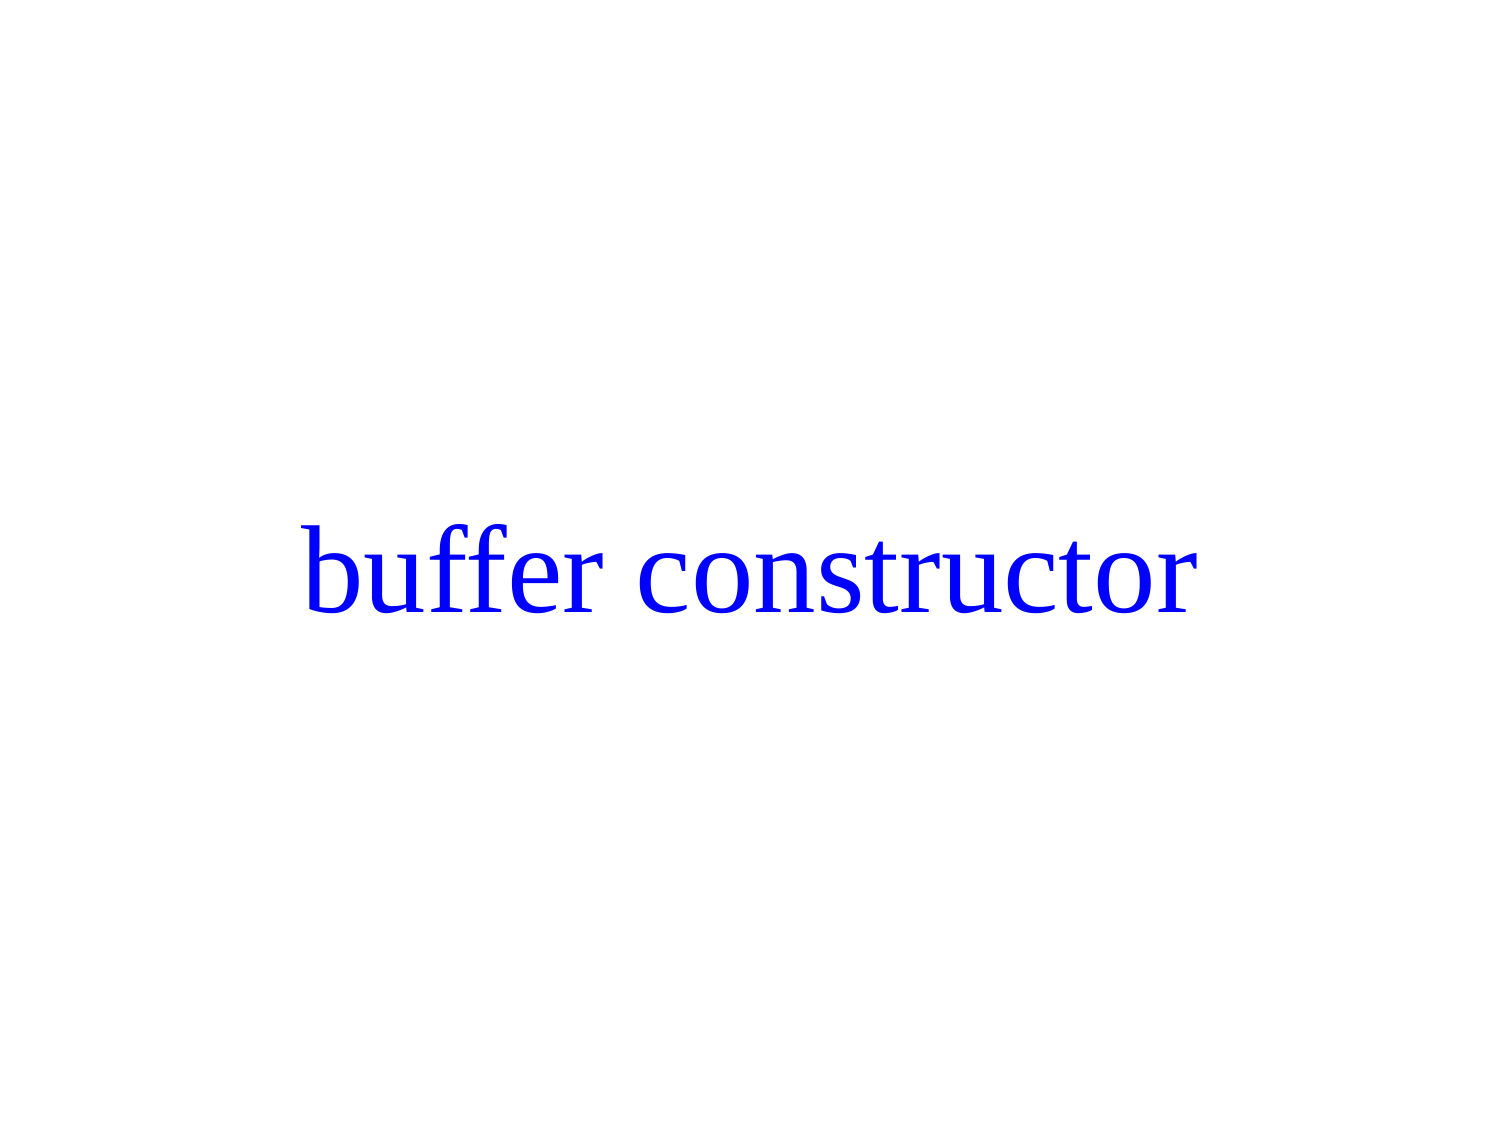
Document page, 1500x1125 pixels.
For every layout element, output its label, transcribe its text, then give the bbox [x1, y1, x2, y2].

title buffer constructor [41, 444, 1459, 681]
